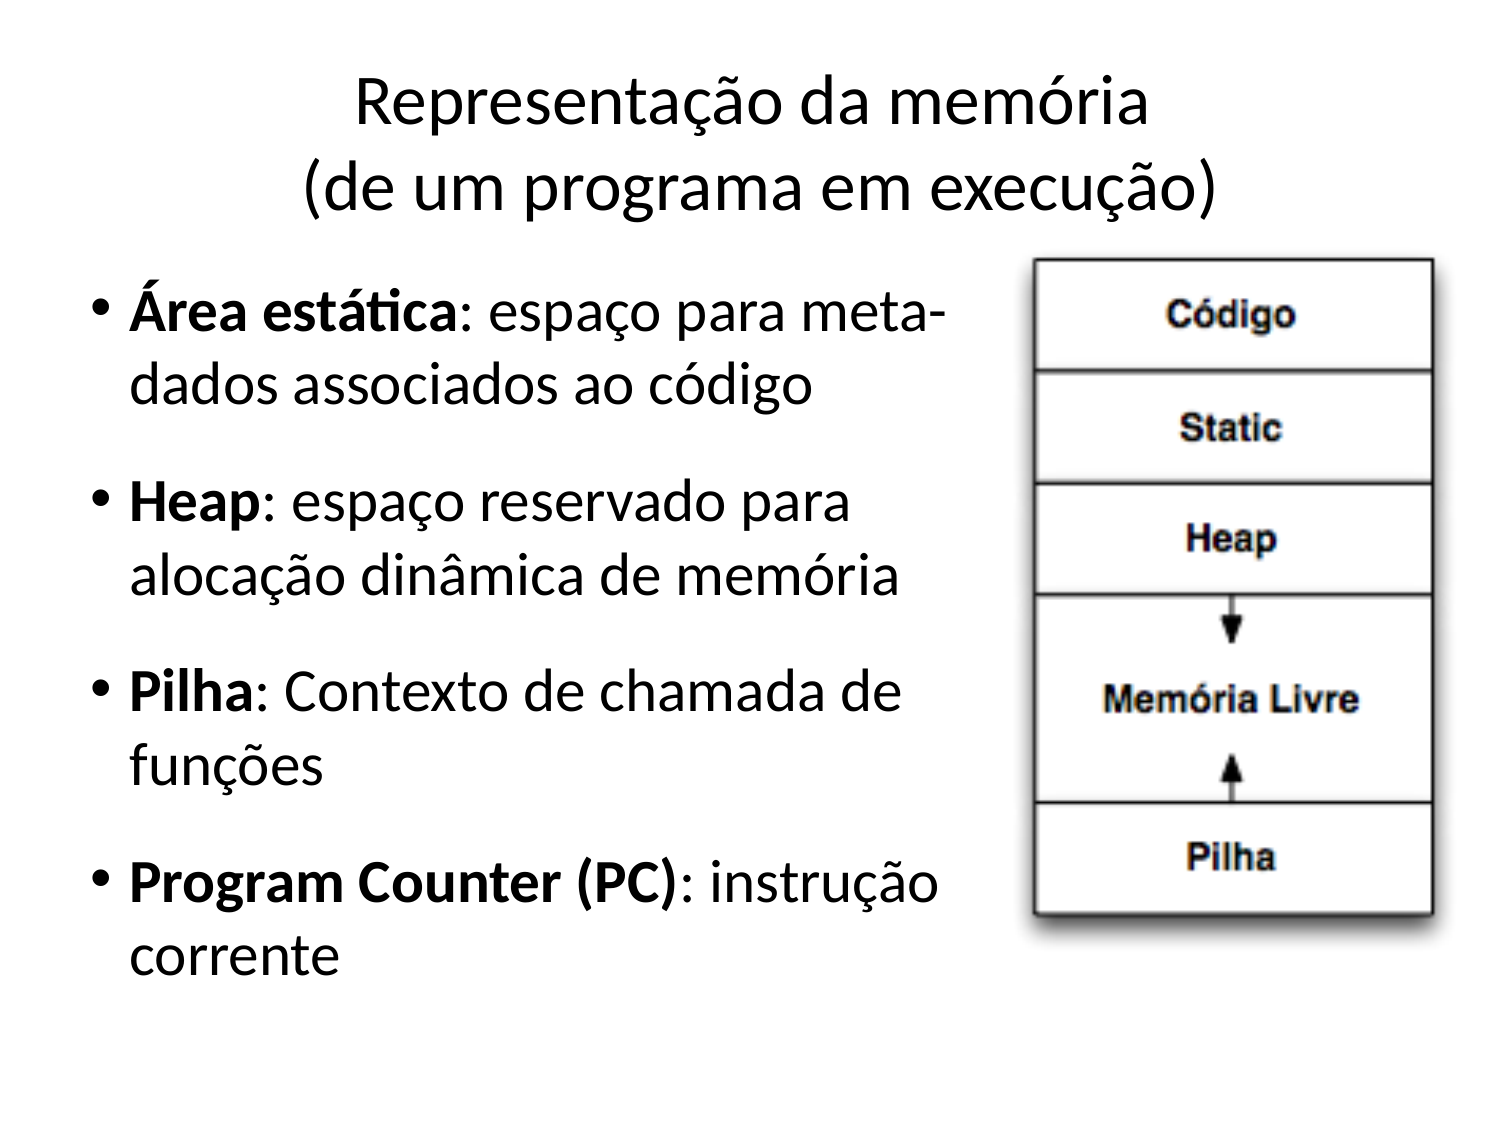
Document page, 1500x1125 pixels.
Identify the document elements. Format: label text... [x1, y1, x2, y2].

picture [999, 237, 1468, 963]
text_box Área estática: espaço para meta-dados associados ao código Heap: espaço reservado para alocação dinâmica de memória Pilha: Contexto de chamada de funções Program Counter (PC): instrução corrente [75, 262, 1000, 1005]
title Representação da memória (de um programa em execução) [84, 45, 1437, 233]
